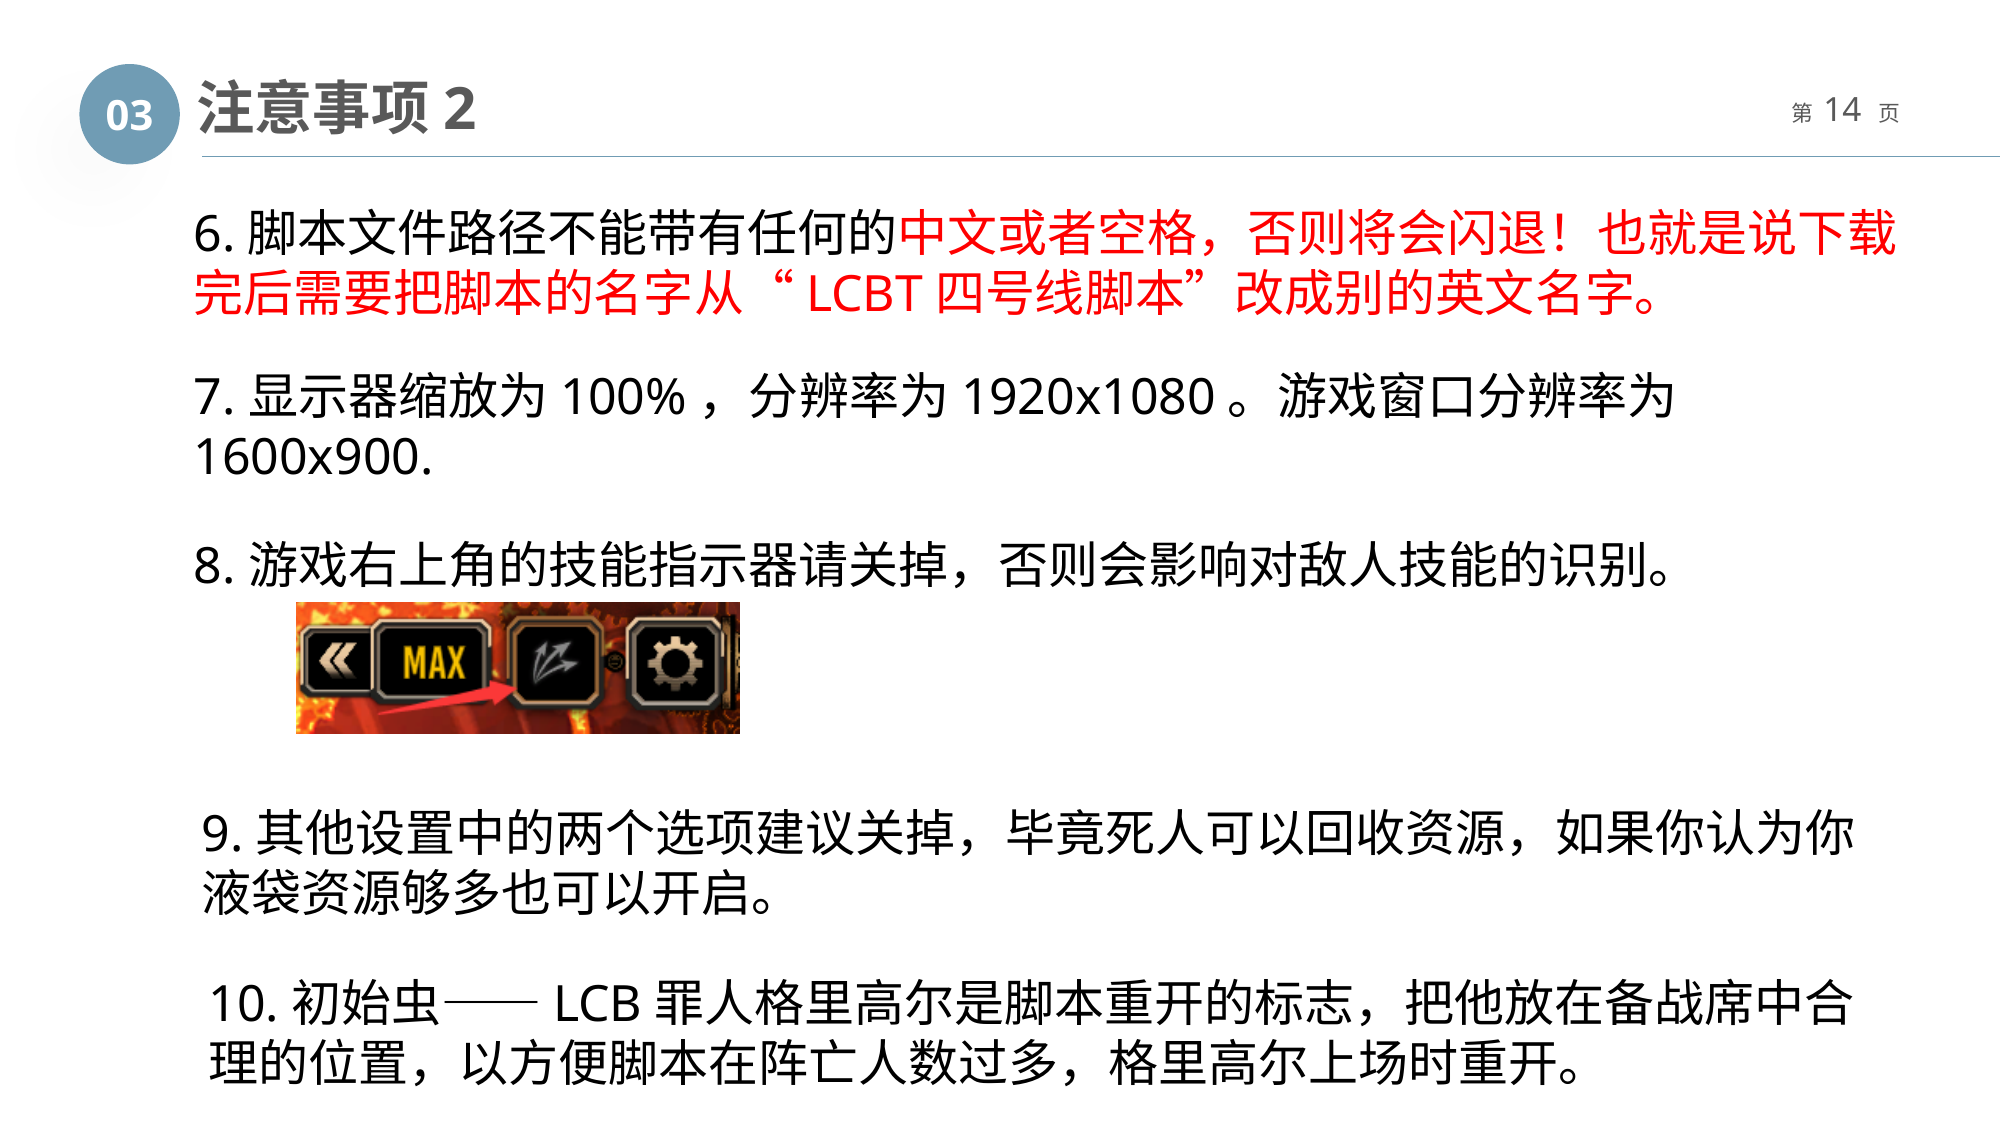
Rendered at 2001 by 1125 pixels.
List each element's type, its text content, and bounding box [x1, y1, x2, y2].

picture [295, 602, 740, 734]
text_box 10.初始虫——LCB罪人格里高尔是脚本重开的标志，把他放在备战席中合理的位置，以方便脚本在阵亡人数过多，格里高尔上场时重开。 [193, 964, 1886, 1099]
text_box 6.脚本文件路径不能带有任何的中文或者空格，否则将会闪退！也就是说下载完后需要把脚本的名字从“LCBT四号线脚本”改成别的英文名字。 [179, 194, 1941, 330]
text_box 8.游戏右上角的技能指示器请关掉，否则会影响对敌人技能的识别。 [179, 526, 1872, 602]
text_box 03 [79, 64, 180, 165]
text_box 7.显示器缩放为100%，分辨率为1920x1080。游戏窗口分辨率为1600x900. [179, 357, 1872, 492]
text_box 9.其他设置中的两个选项建议关掉，毕竟死人可以回收资源，如果你认为你液袋资源够多也可以开启。 [186, 794, 1879, 929]
text_box 注意事项2 [181, 63, 492, 149]
